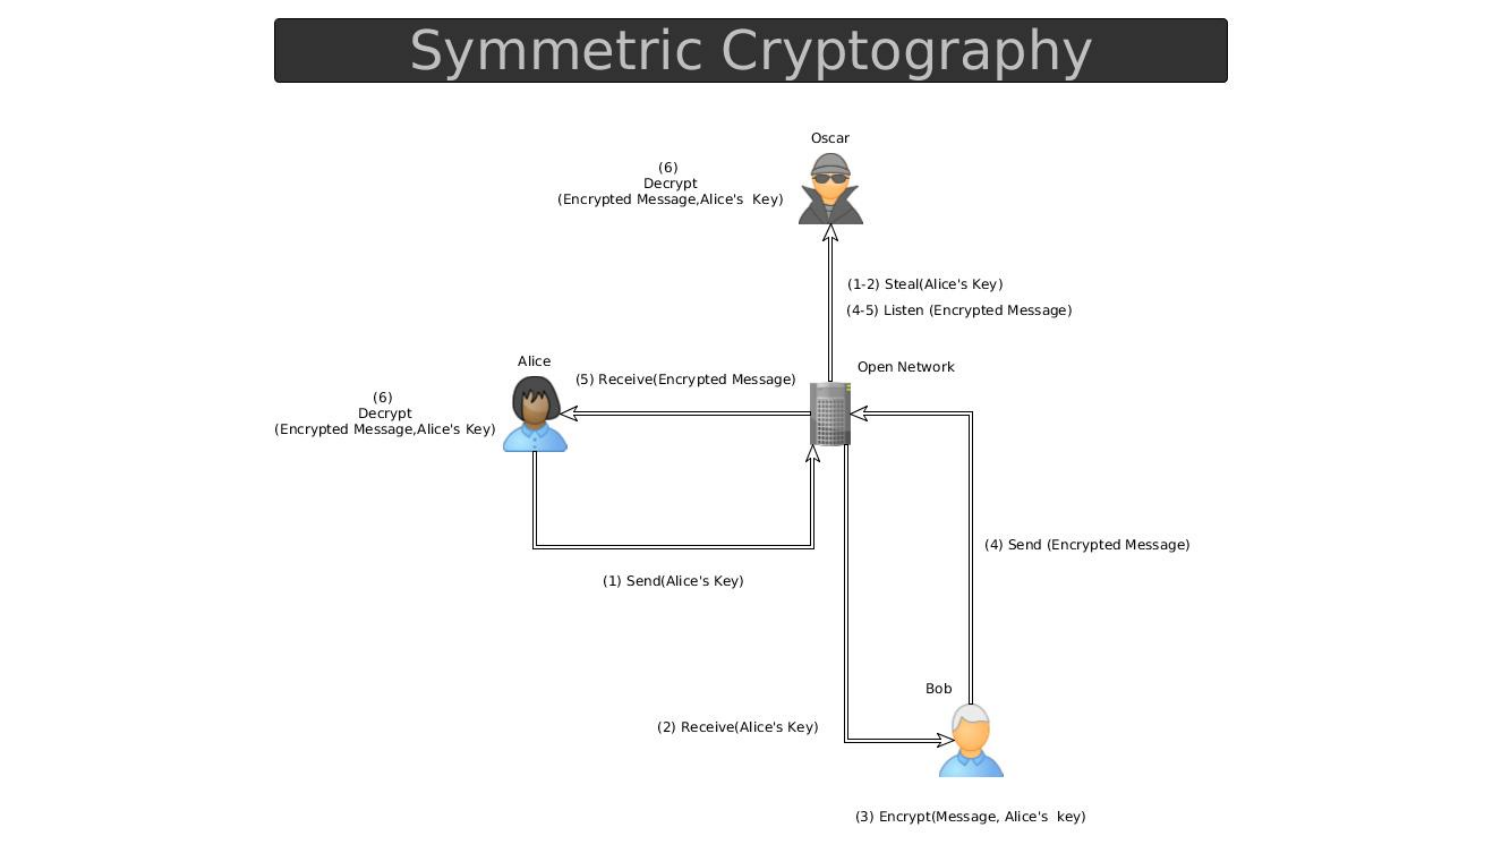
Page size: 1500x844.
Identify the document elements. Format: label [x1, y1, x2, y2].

picture [255, 0, 1245, 844]
